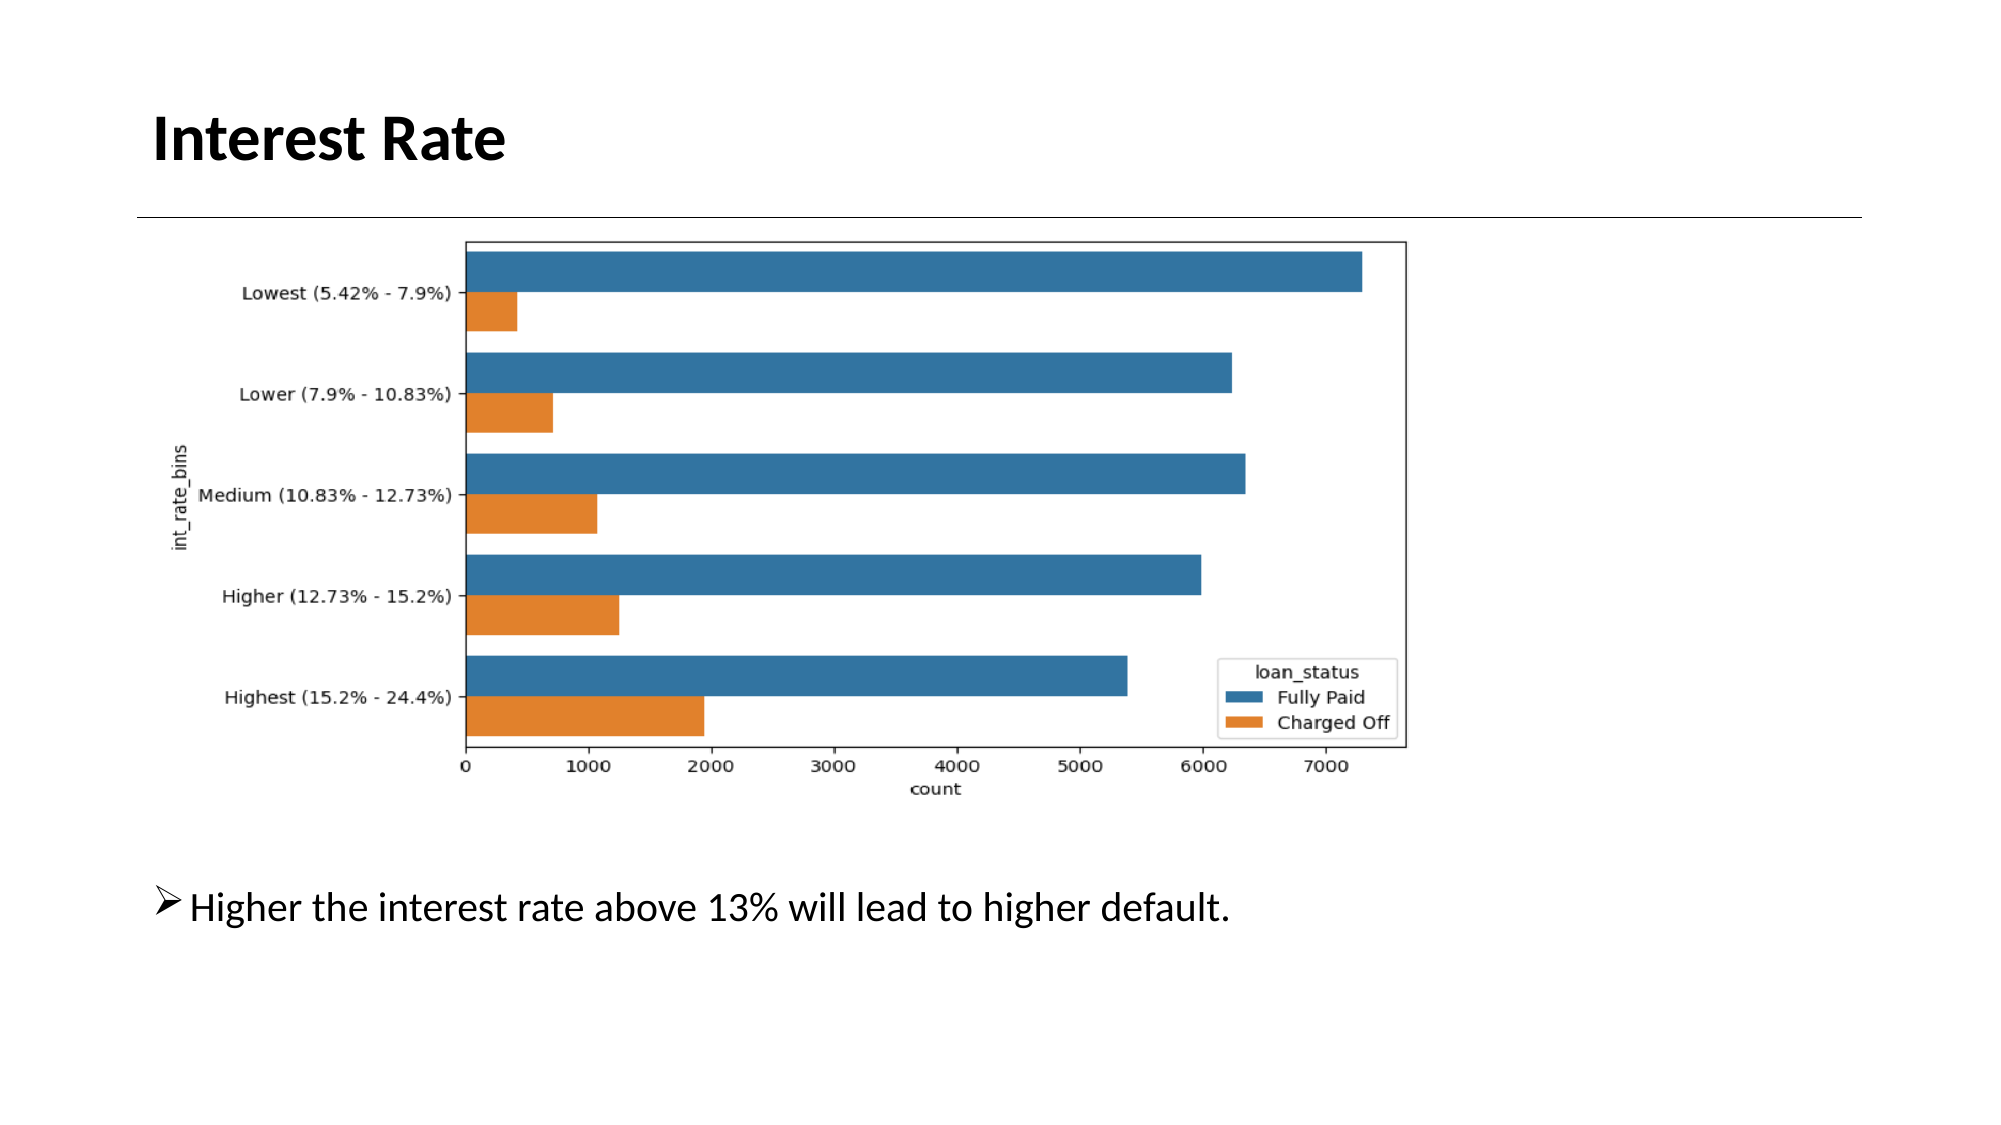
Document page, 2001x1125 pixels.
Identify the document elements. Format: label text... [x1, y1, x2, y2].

title Interest Rate [137, 59, 1863, 217]
list Higher the interest rate above 13% will lead to higher default. [137, 878, 1760, 961]
picture [137, 229, 1455, 813]
